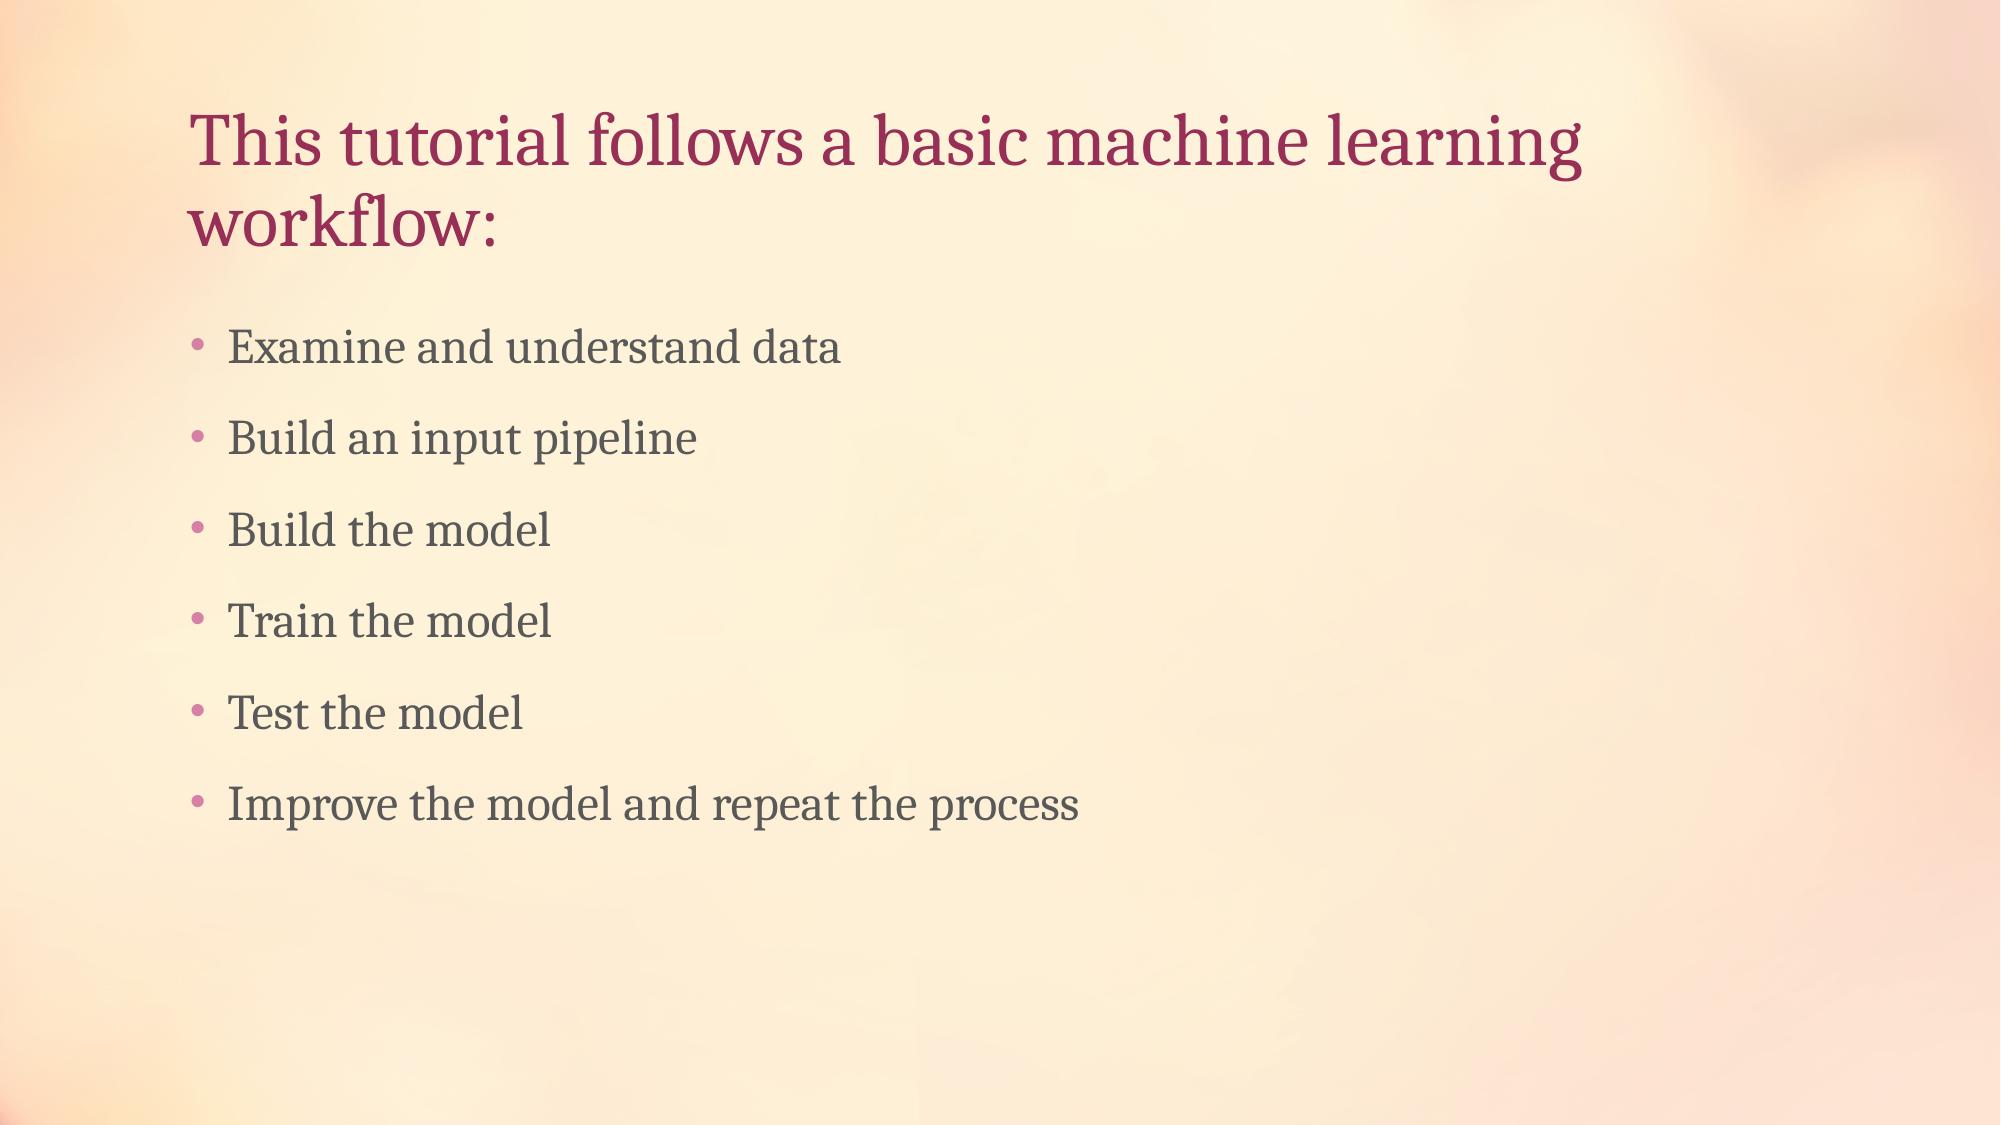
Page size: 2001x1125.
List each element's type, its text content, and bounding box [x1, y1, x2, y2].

list Examine and understand data Build an input pipeline Build the model Train the model Test the model Improve the model and repeat the process [174, 312, 1825, 1013]
title This tutorial follows a basic machine learning workflow: [174, 75, 1825, 271]
picture [0, 0, 2001, 1125]
